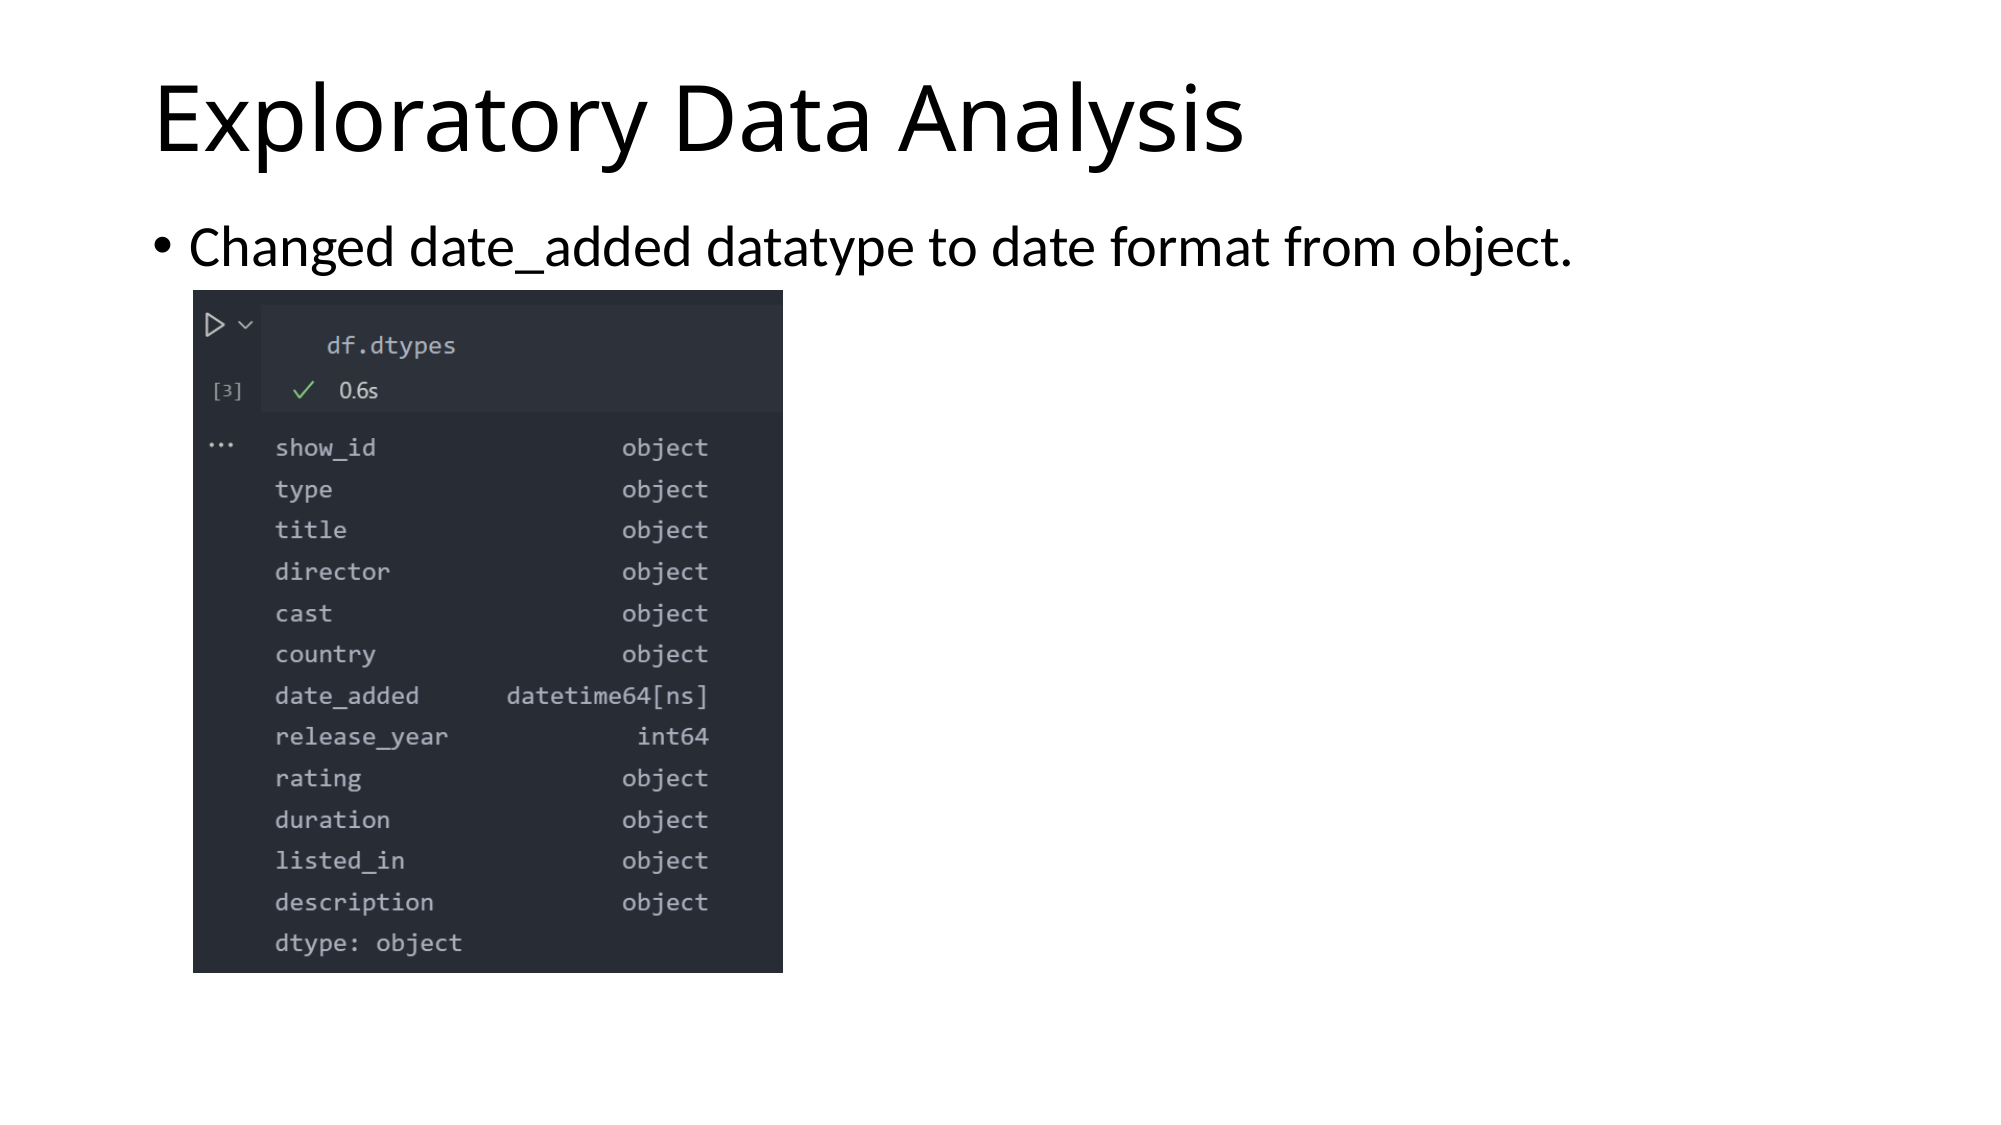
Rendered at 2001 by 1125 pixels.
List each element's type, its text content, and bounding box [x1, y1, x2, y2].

title Exploratory Data Analysis [137, 59, 1863, 184]
picture [193, 290, 783, 973]
list Changed date_added datatype to date format from object. [137, 208, 1863, 1034]
